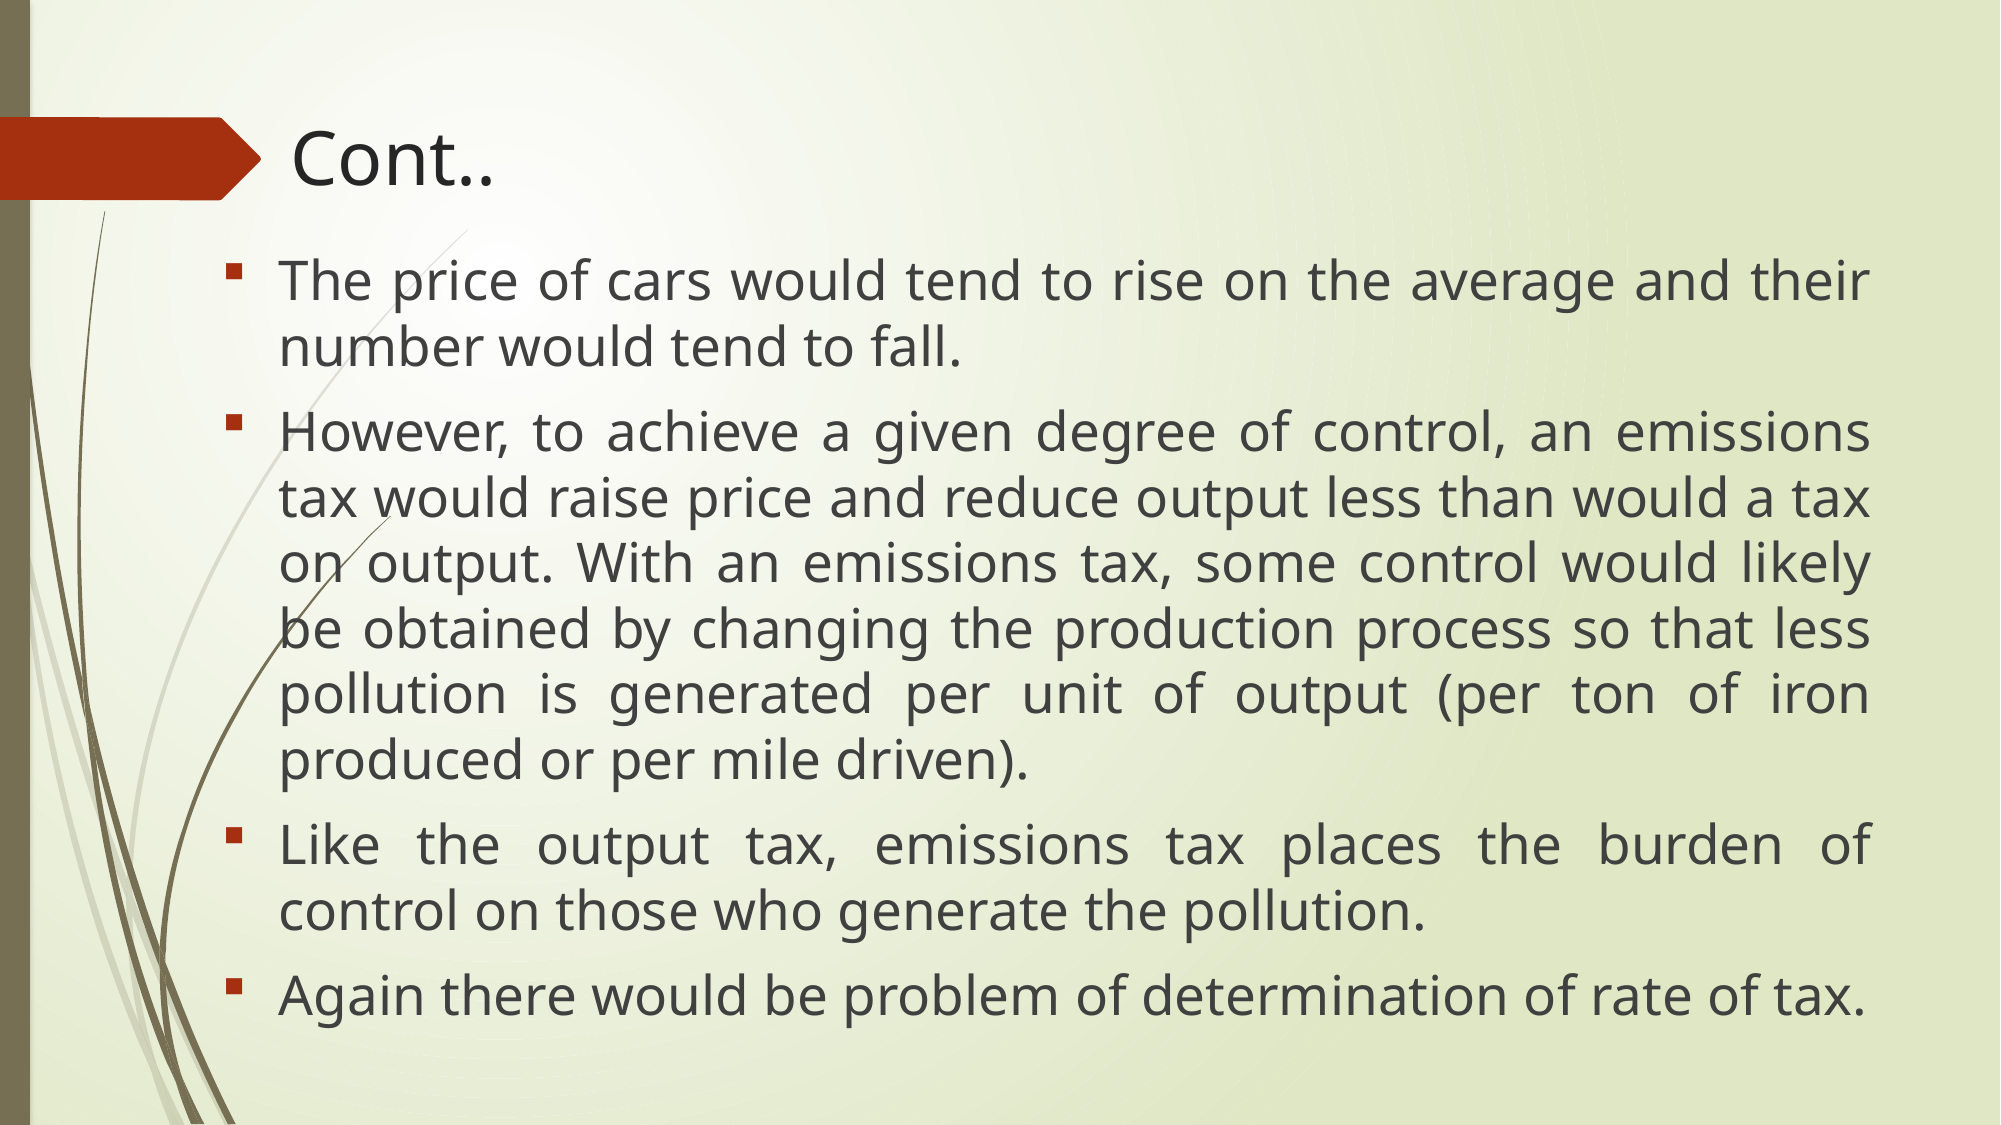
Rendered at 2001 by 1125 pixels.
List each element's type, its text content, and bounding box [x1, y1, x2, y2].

title Cont.. [275, 102, 2000, 313]
list The price of cars would tend to rise on the average and their number would tend to fall. However, to achieve a given degree of control, an emissions tax would raise price and reduce output less than would a tax on output. With an emissions tax, some control would likely be obtained by changing the production process so that less pollution is generated per unit of output (per ton of iron produced or per mile driven). Like the output tax, emissions tax places the burden of control on those who generate the pollution. Again there would be problem of determination of rate of tax. [206, 238, 1888, 1125]
